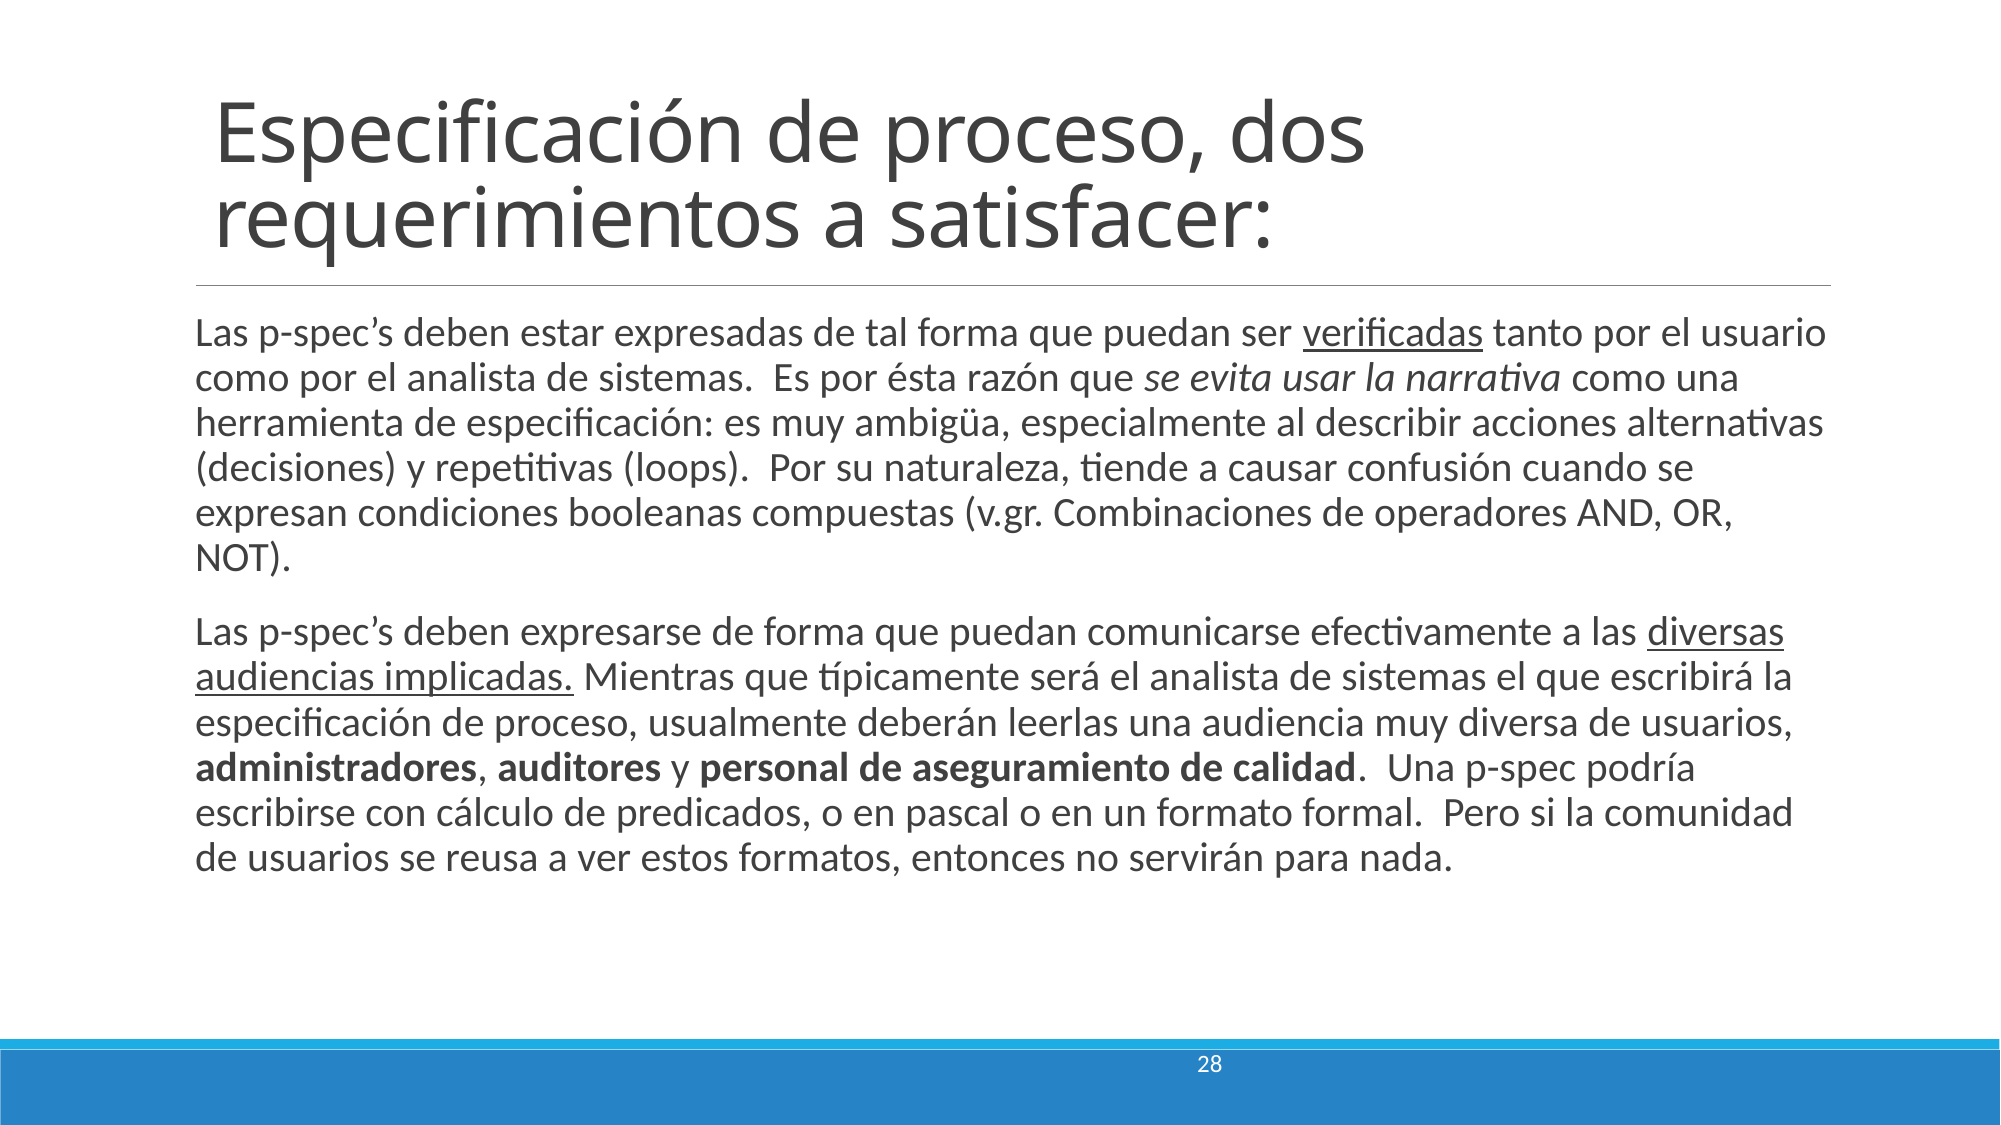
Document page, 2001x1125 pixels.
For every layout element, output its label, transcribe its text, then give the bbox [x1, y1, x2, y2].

title Especificación de proceso, dos requerimientos a satisfacer: [198, 80, 1816, 273]
slide_number 28 [762, 1025, 1238, 1100]
list Las p-spec’s deben estar expresadas de tal forma que puedan ser verificadas tanto por el usuario como por el analista de sistemas. Es por ésta razón que se evita usar la narrativa como una herramienta de especificación: es muy ambigüa, especialmente al describir acciones alternativas (decisiones) y repetitivas (loops). Por su naturaleza, tiende a causar confusión cuando se expresan condiciones booleanas compuestas (v.gr. Combinaciones de operadores AND, OR, NOT). Las p-spec’s deben expresarse de forma que puedan comunicarse efectivamente a las diversas audiencias implicadas. Mientras que típicamente será el analista de sistemas el que escribirá la especificación de proceso, usualmente deberán leerlas una audiencia muy diversa de usuarios, administradores, auditores y personal de aseguramiento de calidad. Una p-spec podría escribirse con cálculo de predicados, o en pascal o en un formato formal. Pero si la comunidad de usuarios se reusa a ver estos formatos, entonces no servirán para nada. [180, 302, 1830, 963]
